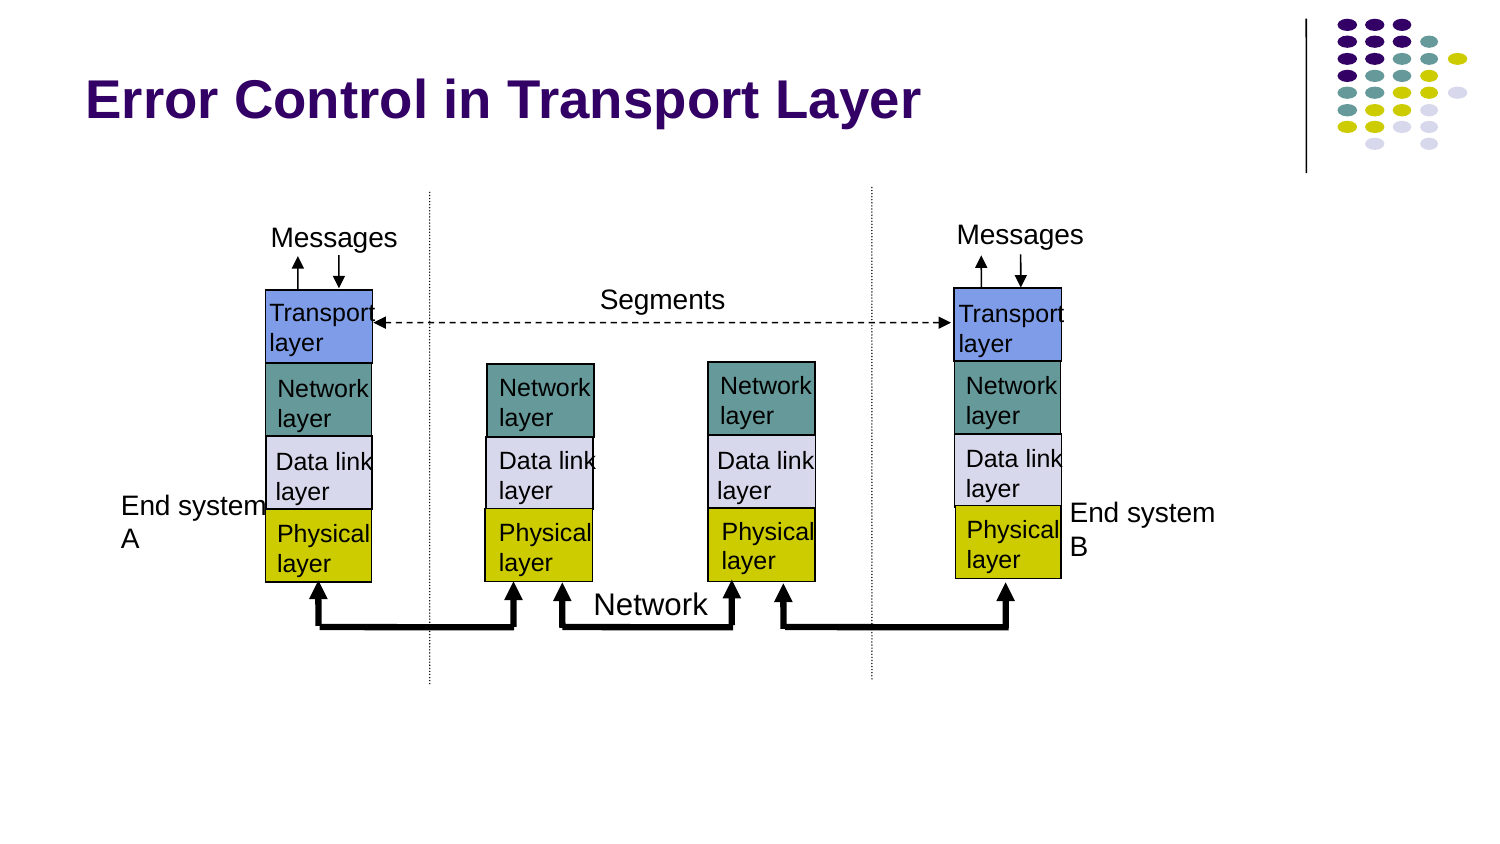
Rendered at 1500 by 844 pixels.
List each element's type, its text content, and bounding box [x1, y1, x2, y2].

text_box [104, 187, 1233, 686]
title Error Control in Transport Layer [70, 11, 1308, 137]
